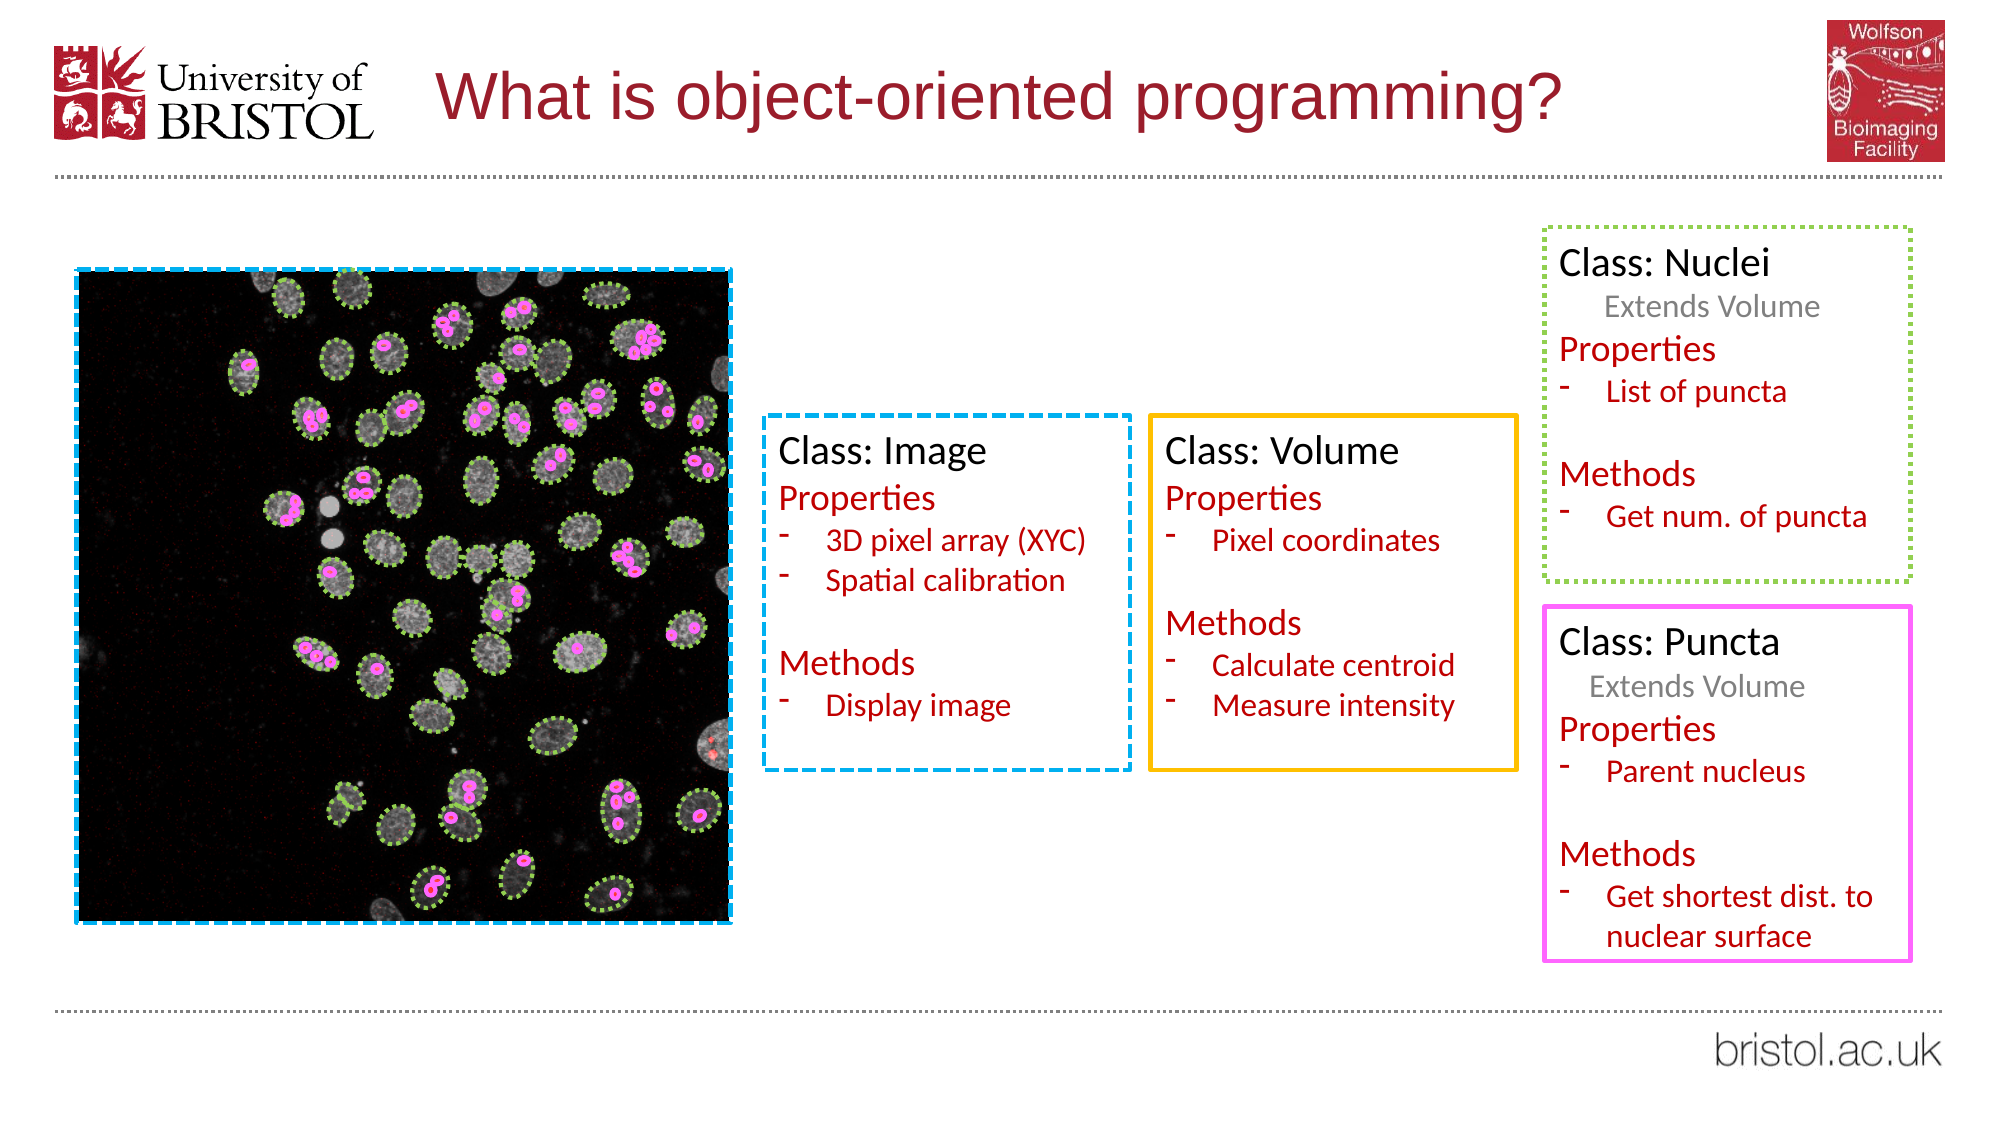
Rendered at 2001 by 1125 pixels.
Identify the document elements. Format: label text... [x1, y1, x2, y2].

text_box Class: Nuclei Extends Volume Properties List of puncta Methods Get num. of puncta [1544, 226, 1911, 582]
text_box Class: Image Properties 3D pixel array (XYC) Spatial calibration Methods Display image [763, 607, 1130, 770]
text_box Class: Volume Properties Pixel coordinates Methods Calculate centroid Measure intensity [1150, 415, 1517, 770]
picture [1827, 20, 1945, 162]
text_box Class: Puncta Extends Volume Properties Parent nucleus Methods Get shortest dist. to nuclear surface [1544, 606, 1911, 961]
picture [78, 271, 1365, 921]
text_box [229, 268, 725, 910]
text_box Class: Image Properties 3D pixel array (XYC) Spatial calibration Methods Display image [763, 415, 1130, 524]
picture [54, 46, 374, 140]
title What is object-oriented programming? [396, 41, 1604, 140]
picture [1700, 1023, 1945, 1080]
